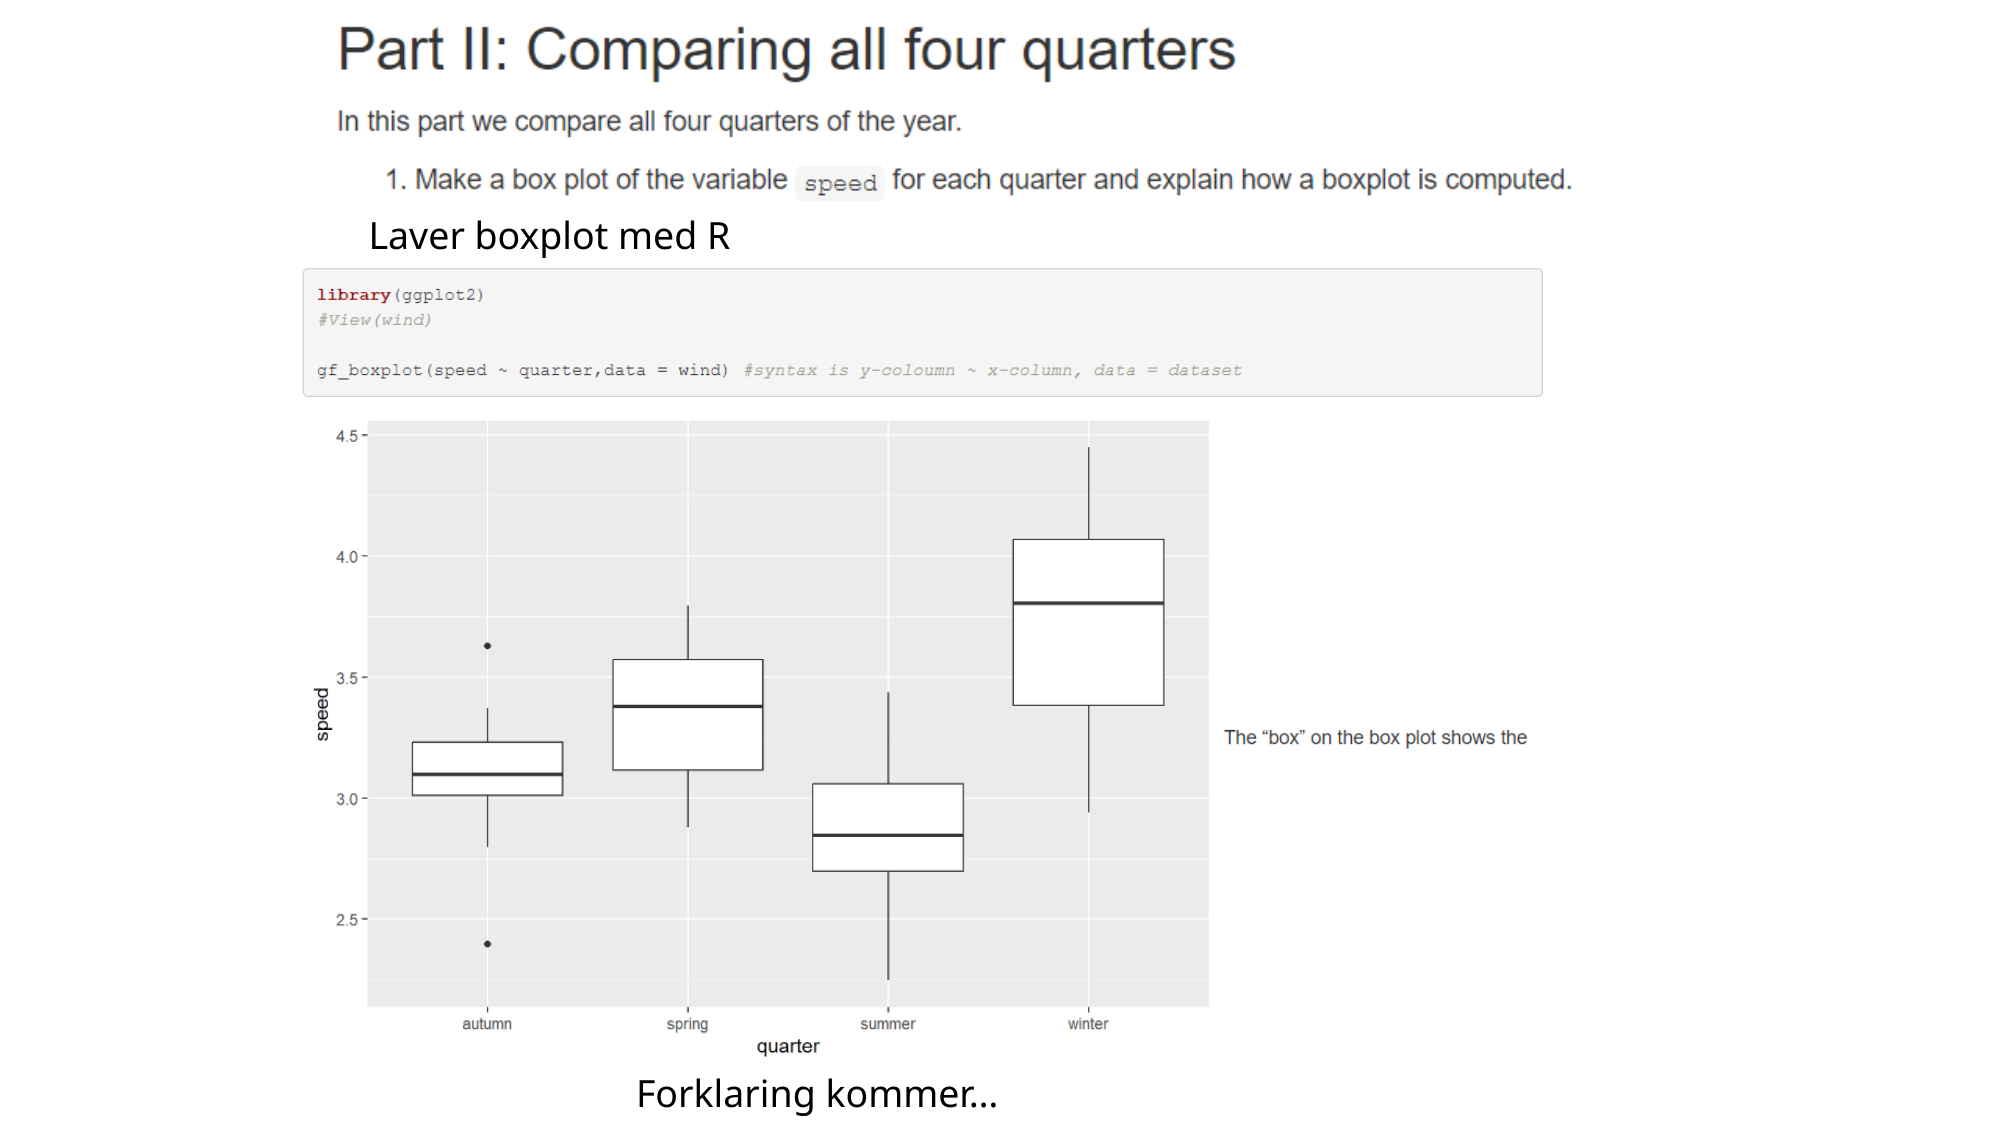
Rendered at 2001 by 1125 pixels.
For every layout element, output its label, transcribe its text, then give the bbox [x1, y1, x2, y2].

picture [293, 266, 1543, 1063]
picture [320, 0, 1581, 206]
text_box Forklaring kommer… [621, 1063, 1014, 1122]
text_box Laver boxplot med R [353, 206, 746, 266]
